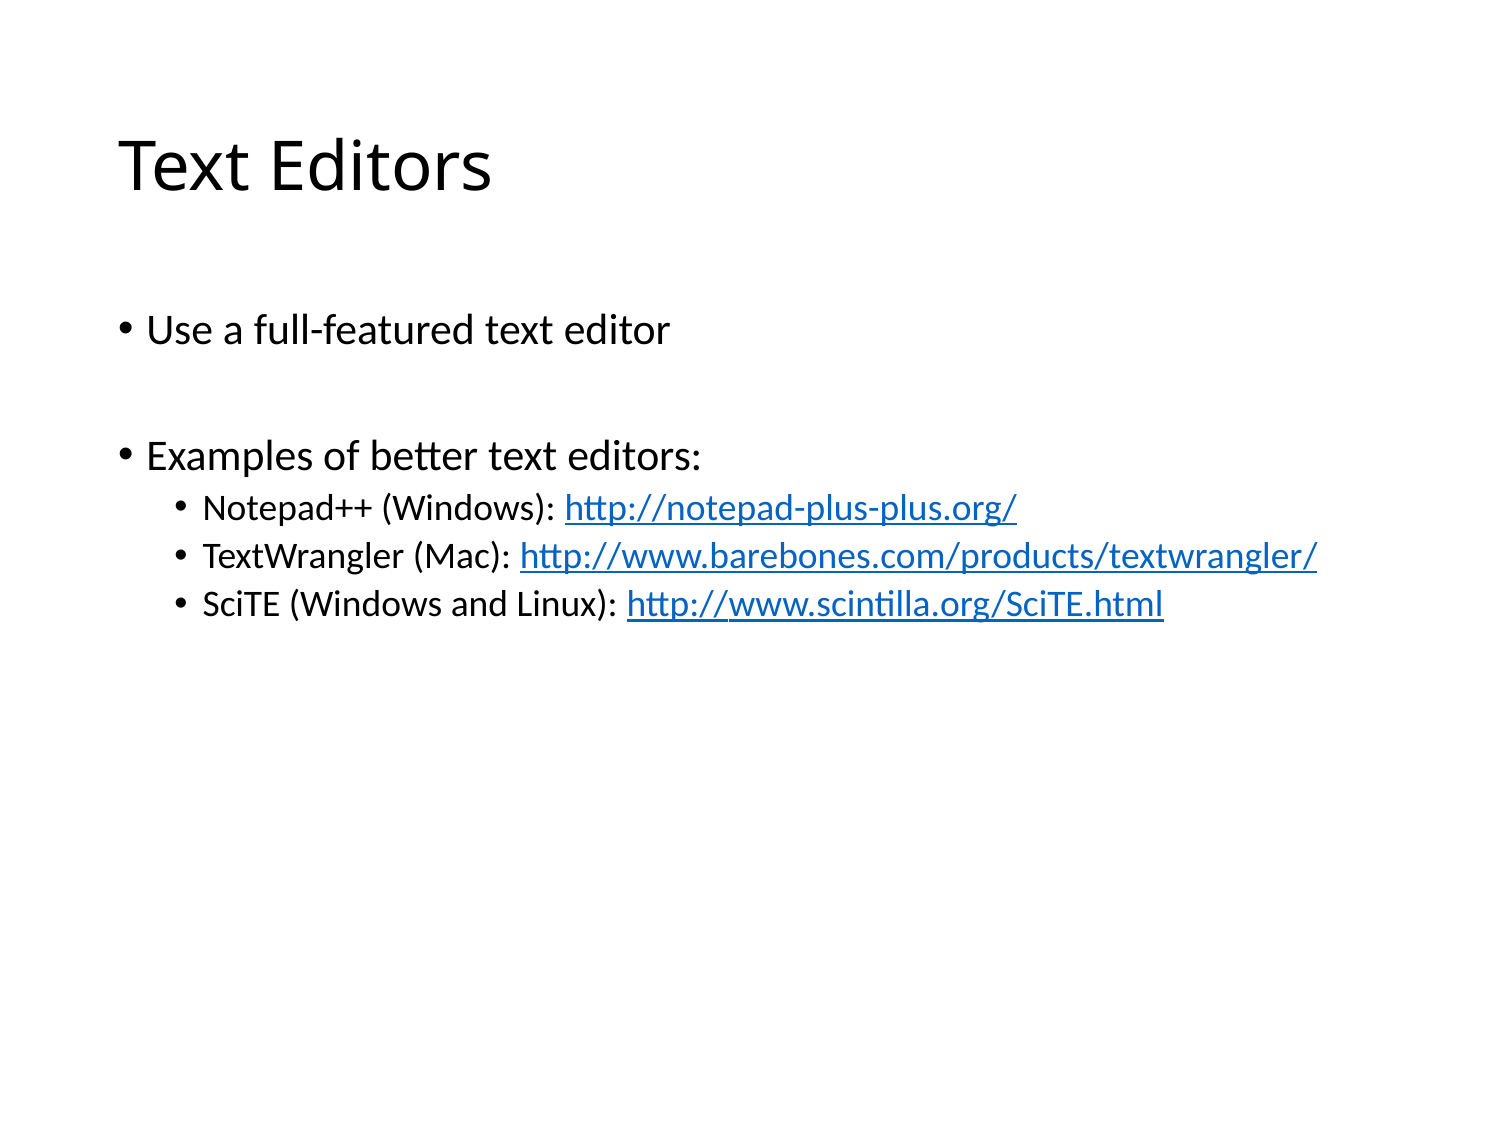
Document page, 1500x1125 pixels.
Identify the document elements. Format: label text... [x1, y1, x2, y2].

list Use a full-featured text editor Examples of better text editors: Notepad++ (Windows): http://notepad-plus-plus.org/ TextWrangler (Mac): http://www.barebones.com/products/textwrangler/ SciTE (Windows and Linux): http://www.scintilla.org/SciTE.html [103, 299, 1397, 1014]
title Text Editors [103, 59, 1397, 278]
